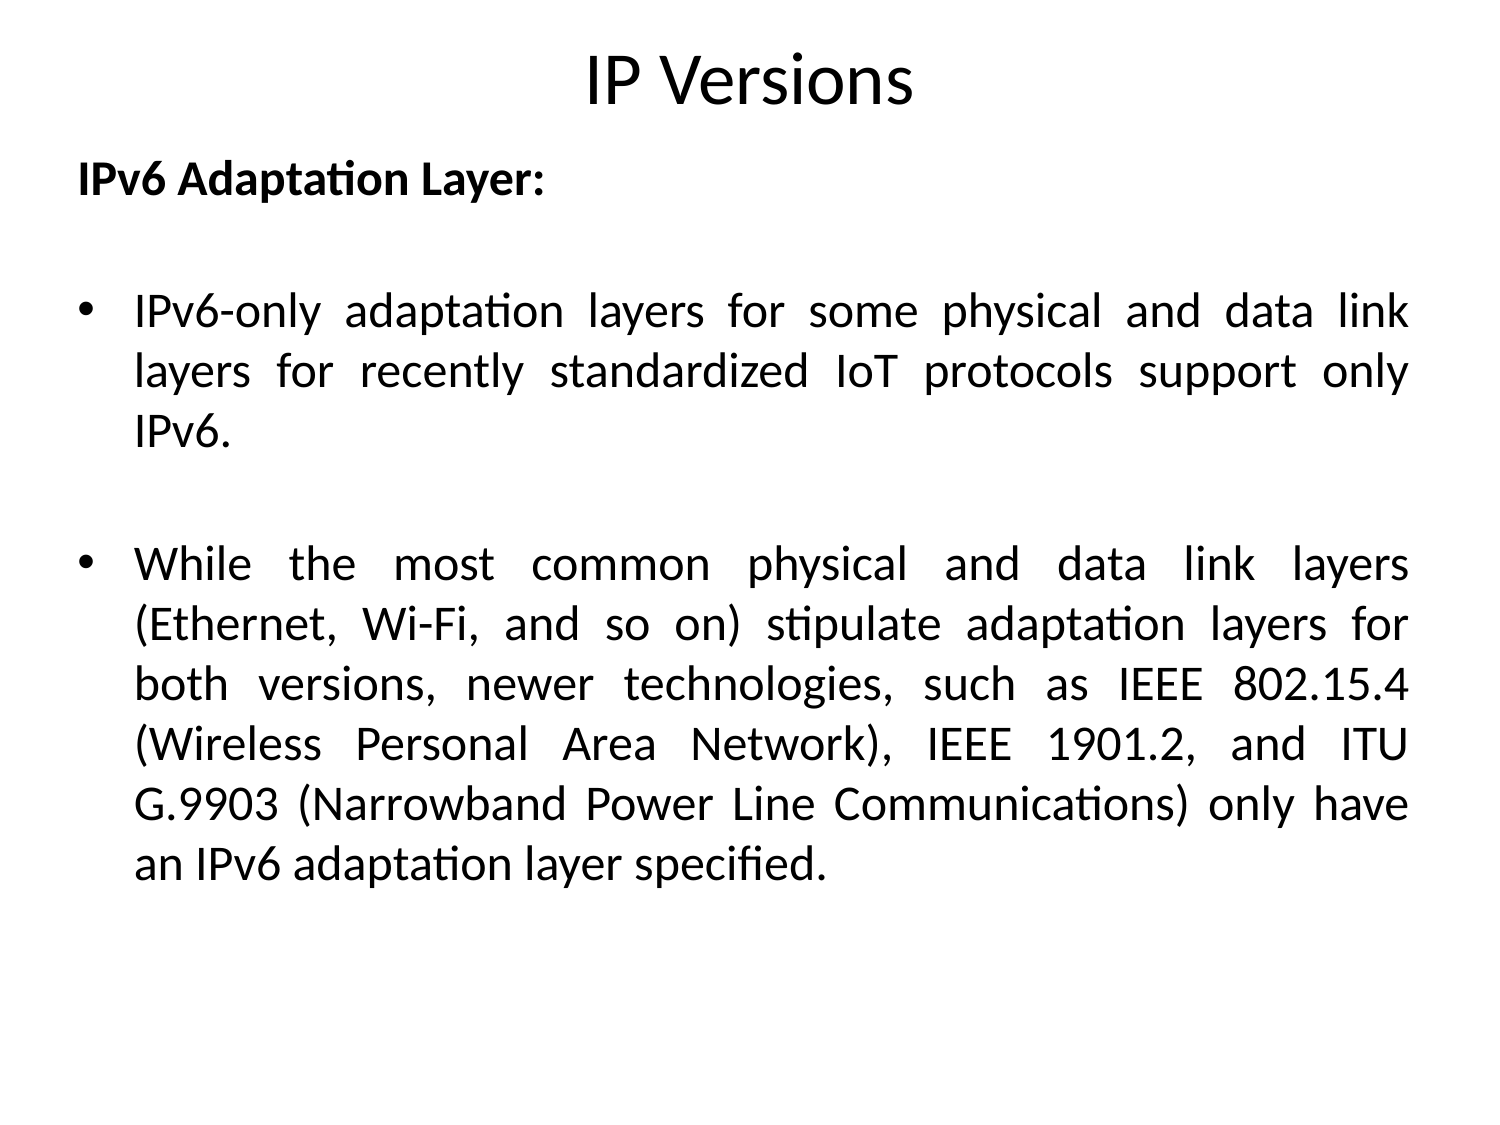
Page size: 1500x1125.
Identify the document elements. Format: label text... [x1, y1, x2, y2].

list IPv6 Adaptation Layer: IPv6-only adaptation layers for some physical and data link layers for recently standardized IoT protocols support only IPv6. While the most common physical and data link layers (Ethernet, Wi-Fi, and so on) stipulate adaptation layers for both versions, newer technologies, such as IEEE 802.15.4 (Wireless Personal Area Network), IEEE 1901.2, and ITU G.9903 (Narrowband Power Line Communications) only have an IPv6 adaptation layer specified. [62, 137, 1425, 1100]
title IP Versions [0, 12, 1500, 138]
